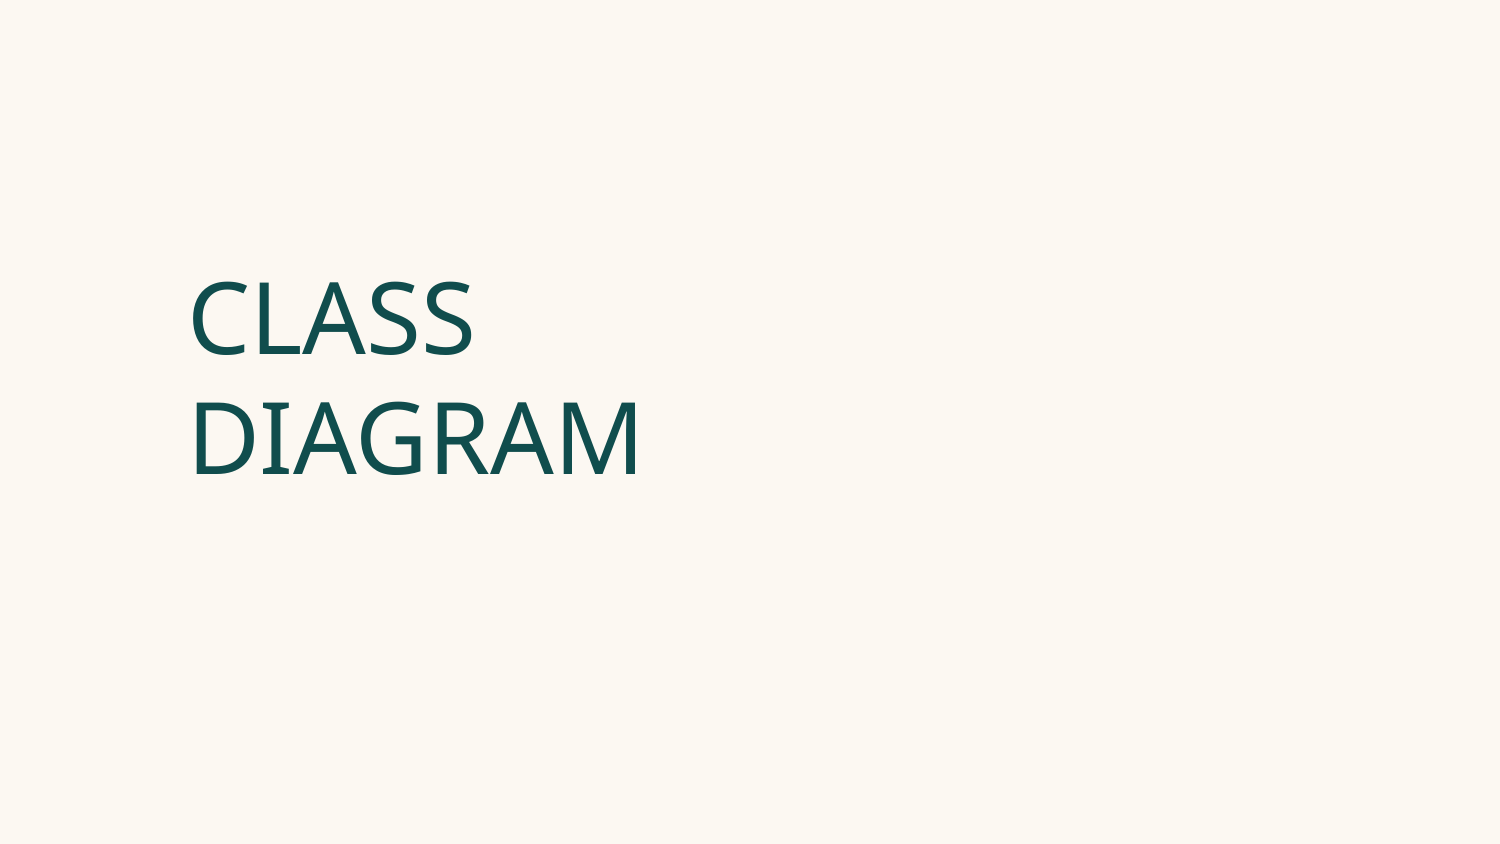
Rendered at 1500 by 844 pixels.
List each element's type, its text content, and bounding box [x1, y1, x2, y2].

title CLASS DIAGRAM [172, 251, 806, 498]
